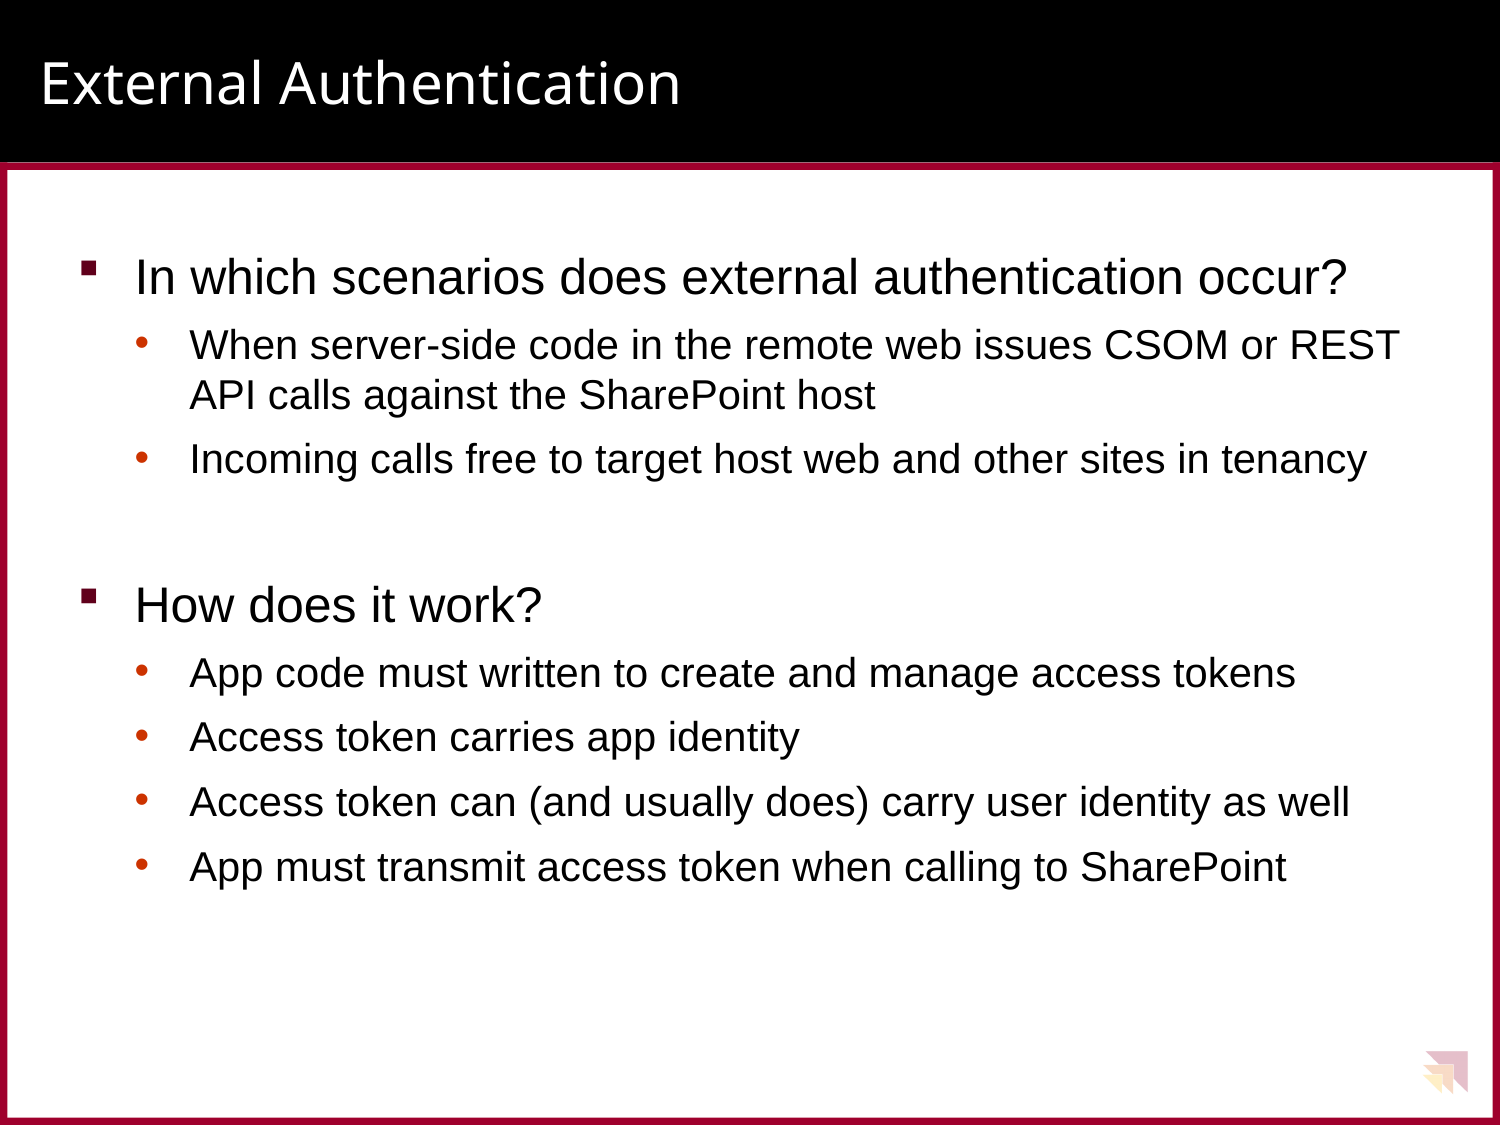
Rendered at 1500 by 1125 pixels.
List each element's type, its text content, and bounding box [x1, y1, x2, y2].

title External Authentication [24, 12, 1438, 150]
list In which scenarios does external authentication occur? When server-side code in the remote web issues CSOM or REST API calls against the SharePoint host Incoming calls free to target host web and other sites in tenancy How does it work? App code must written to create and manage access tokens Access token carries app identity Access token can (and usually does) carry user identity as well App must transmit access token when calling to SharePoint [62, 237, 1438, 1088]
